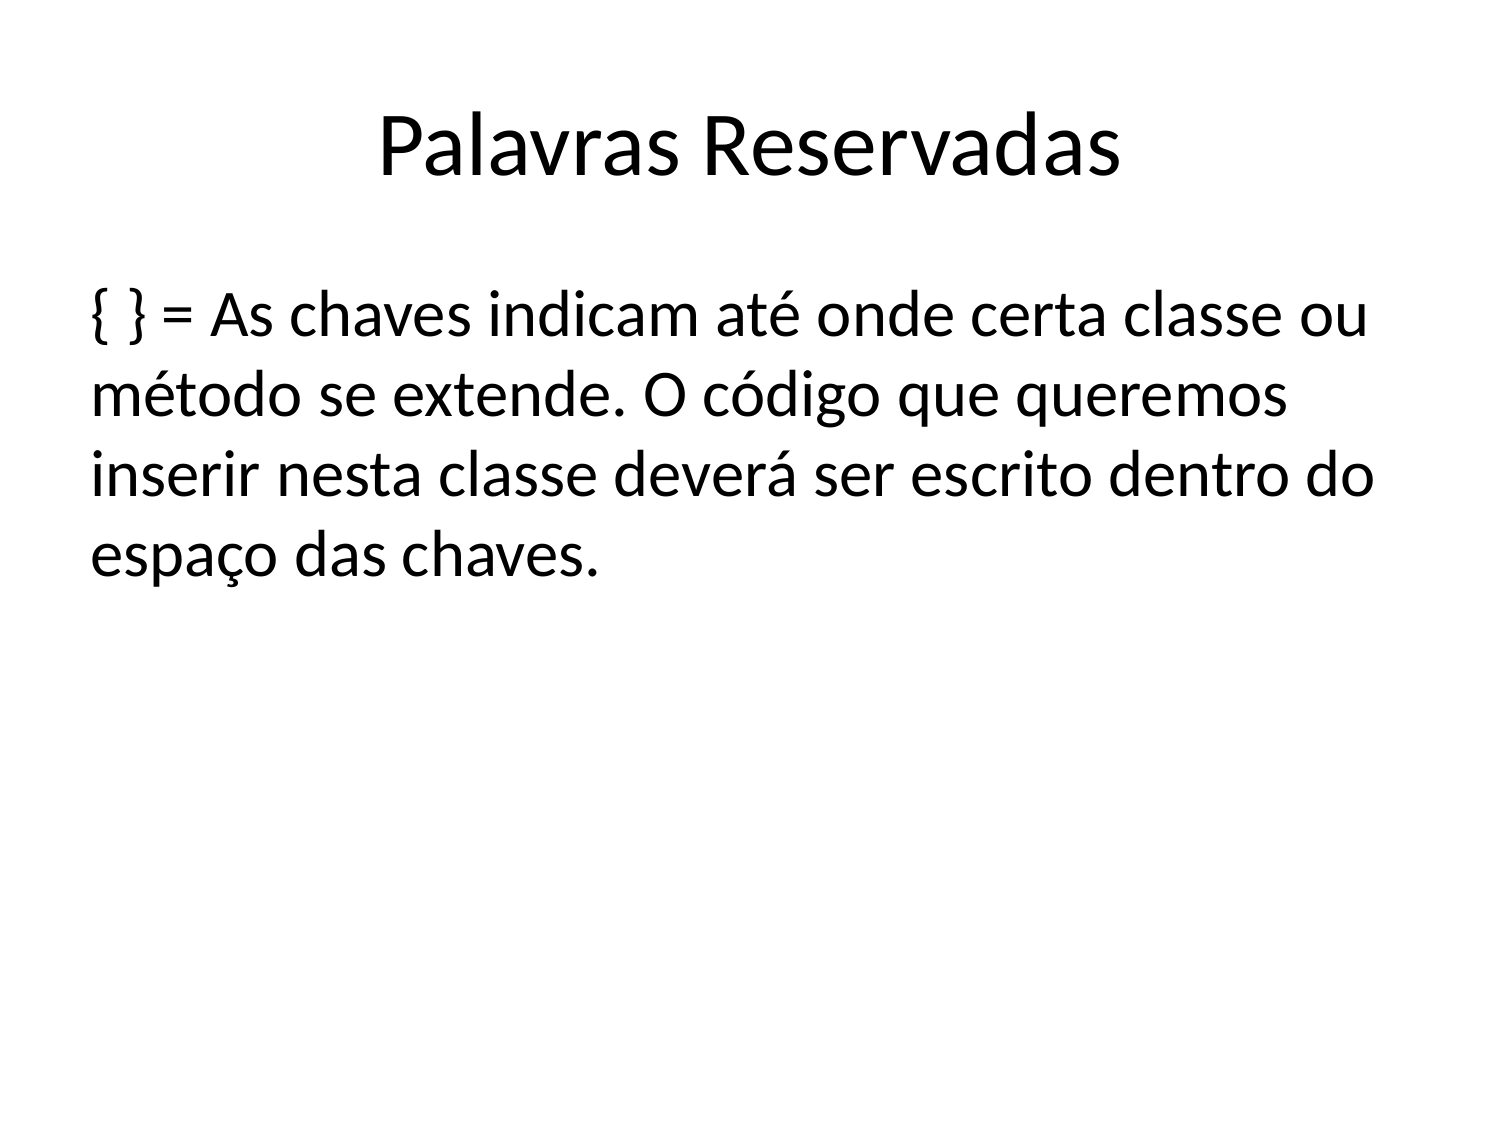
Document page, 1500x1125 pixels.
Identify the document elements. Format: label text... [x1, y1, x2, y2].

list { } = As chaves indicam até onde certa classe ou método se extende. O código que queremos inserir nesta classe deverá ser escrito dentro do espaço das chaves. [75, 262, 1425, 1005]
title Palavras Reservadas [75, 45, 1425, 233]
